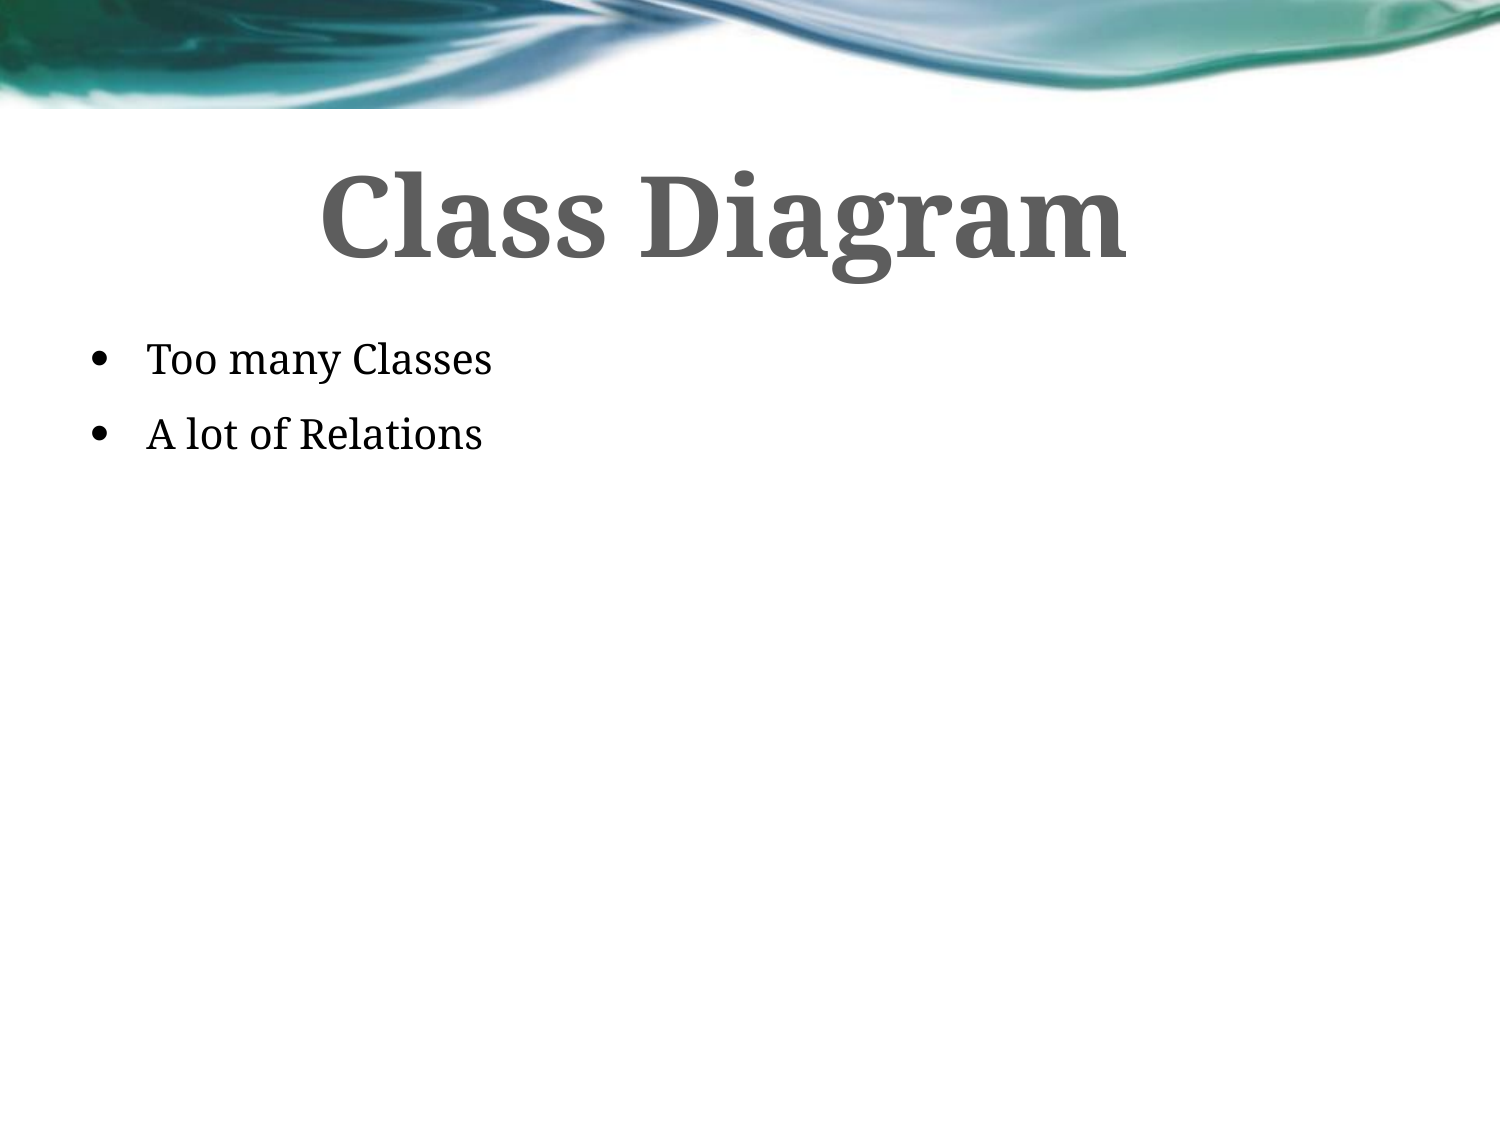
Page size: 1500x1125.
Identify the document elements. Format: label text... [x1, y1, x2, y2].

picture [0, 0, 1500, 109]
list Too many Classes A lot of Relations [75, 299, 1425, 1005]
text_box Class Diagram [302, 137, 1146, 288]
